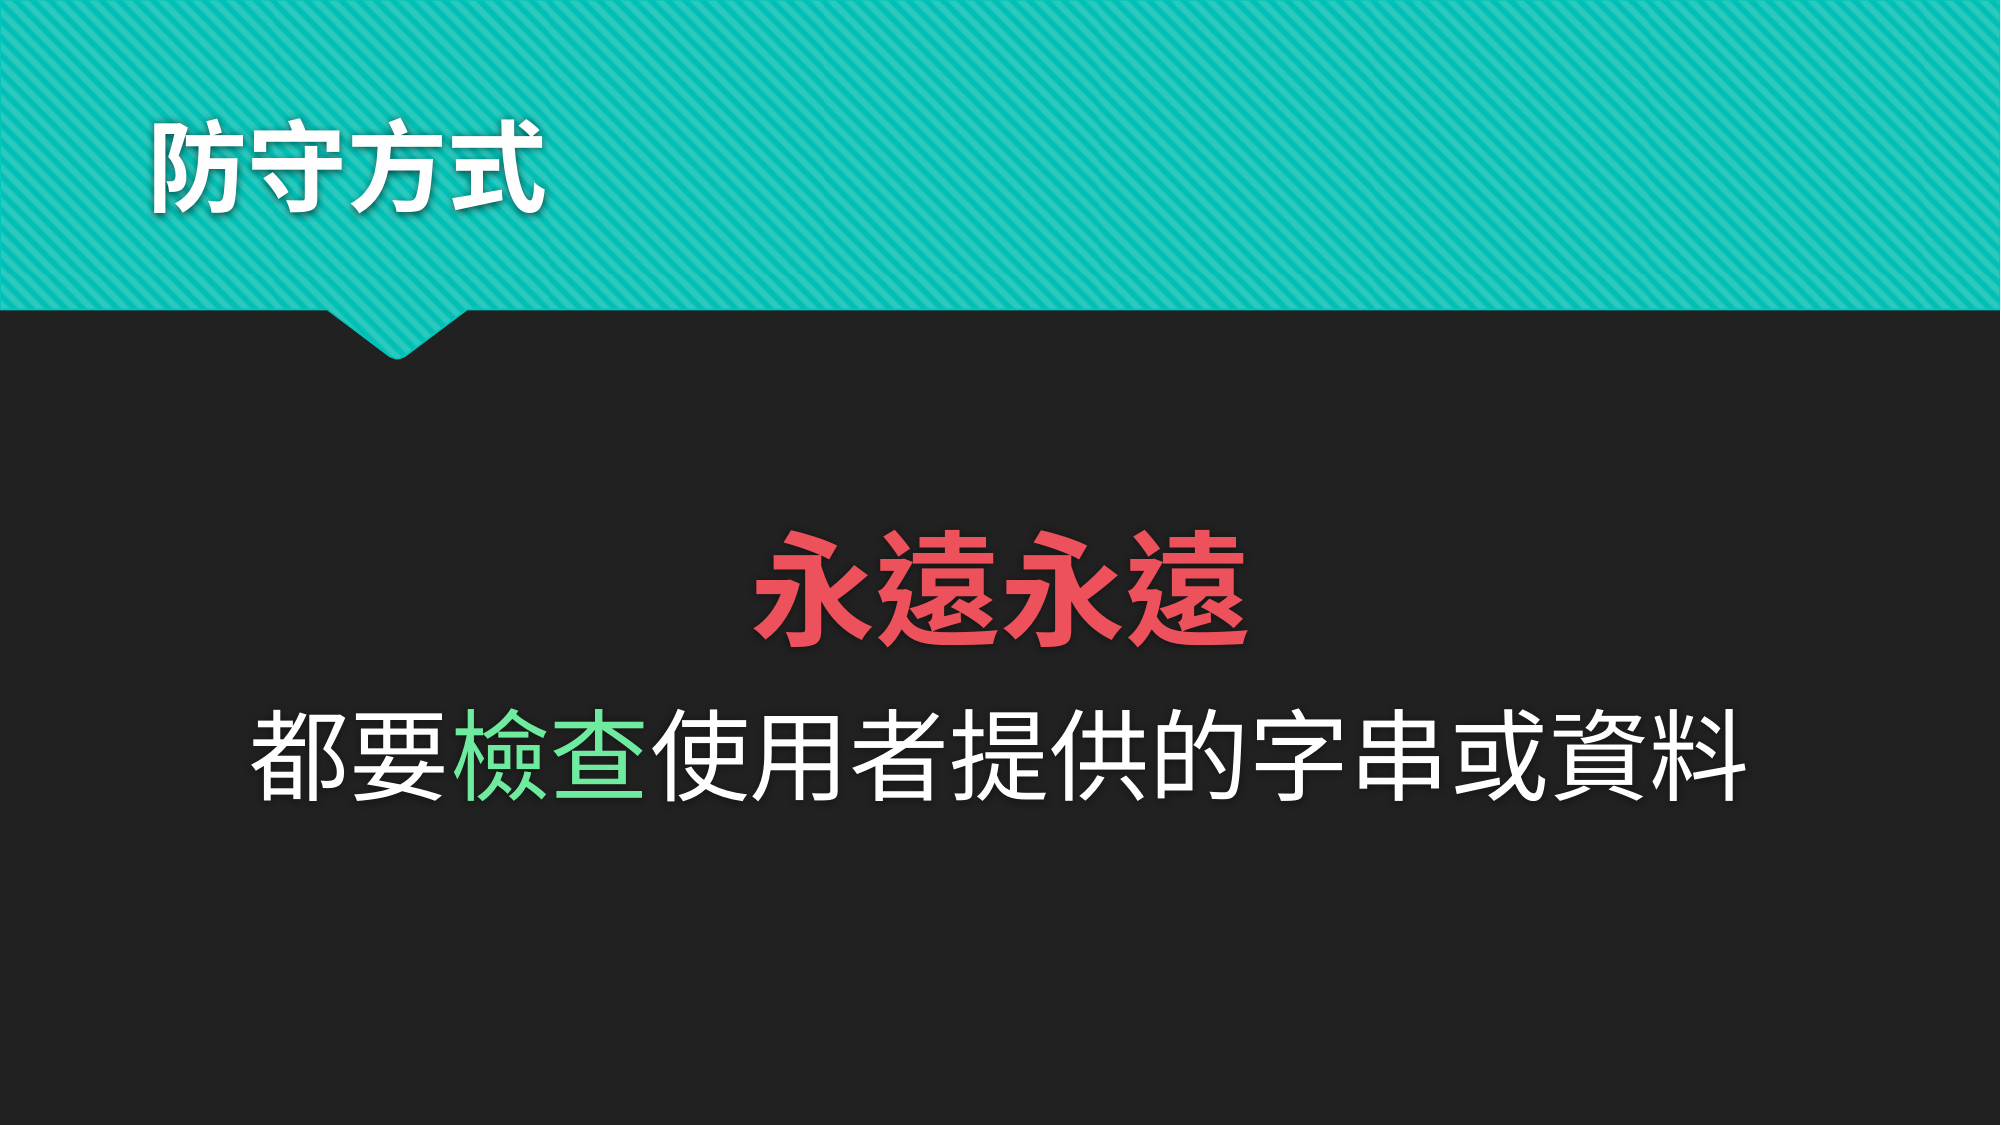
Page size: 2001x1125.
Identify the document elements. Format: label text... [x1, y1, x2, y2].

title 防守方式 [132, 73, 1868, 233]
list 永遠永遠 都要檢查使用者提供的字串或資料 [134, 364, 1866, 962]
